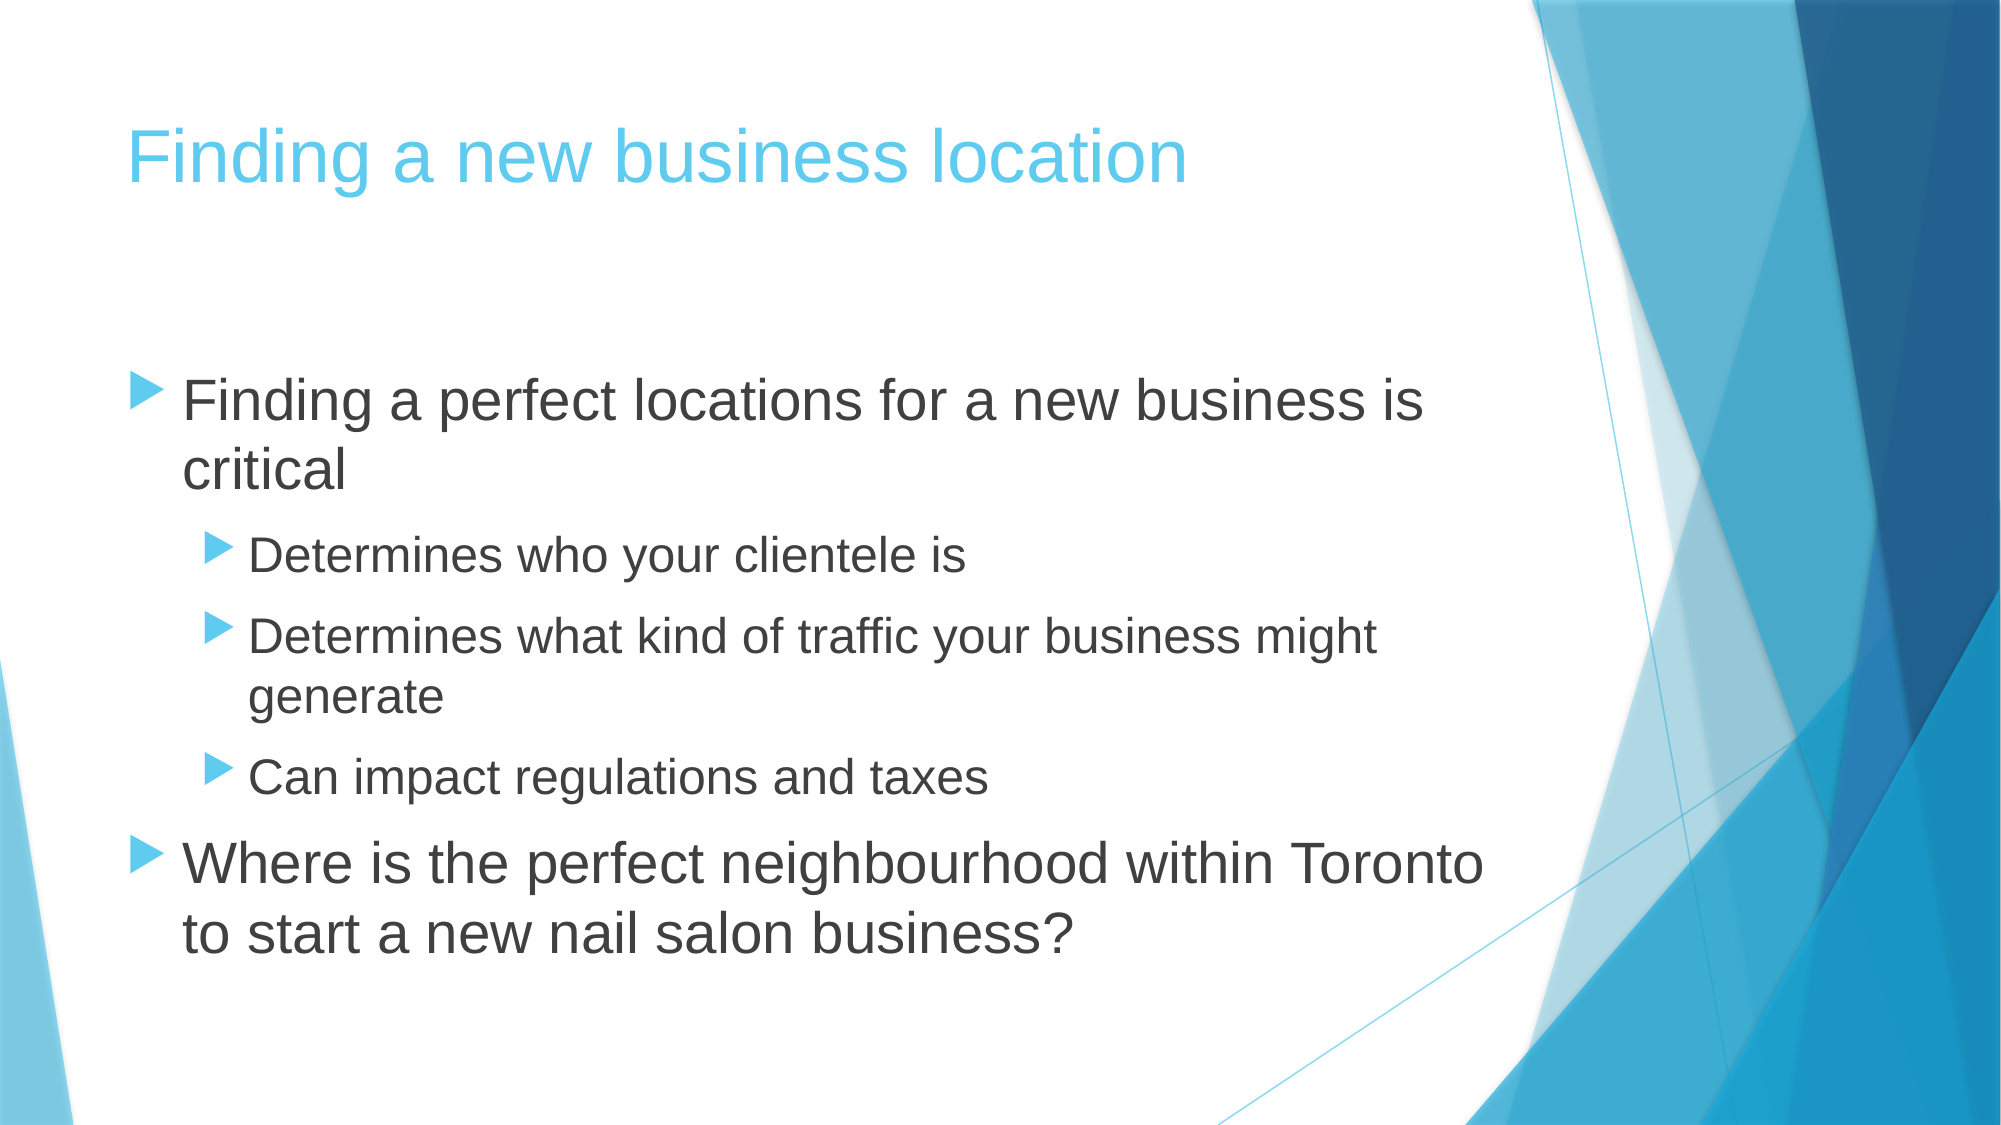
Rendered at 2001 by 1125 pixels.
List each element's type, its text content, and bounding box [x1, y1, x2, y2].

list Finding a perfect locations for a new business is critical Determines who your clientele is Determines what kind of traffic your business might generate Can impact regulations and taxes Where is the perfect neighbourhood within Toronto to start a new nail salon business? [111, 354, 1522, 992]
title Finding a new business location [111, 99, 1522, 317]
